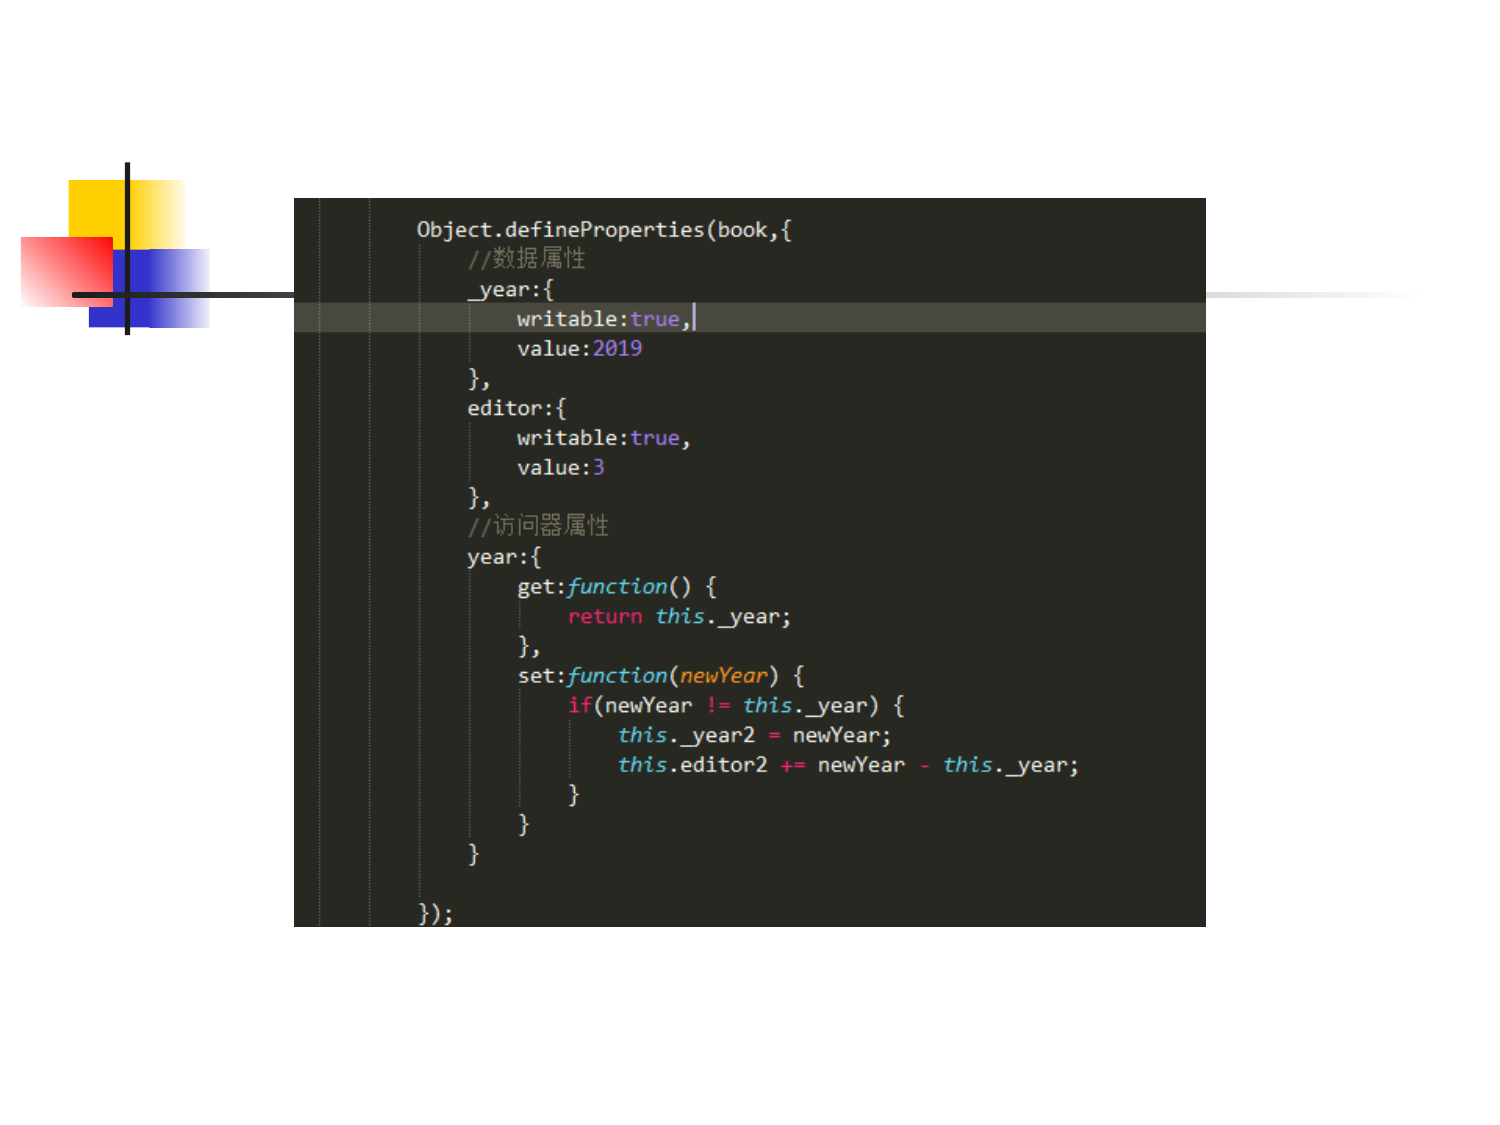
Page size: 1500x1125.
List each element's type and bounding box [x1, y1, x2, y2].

picture [294, 198, 1206, 927]
